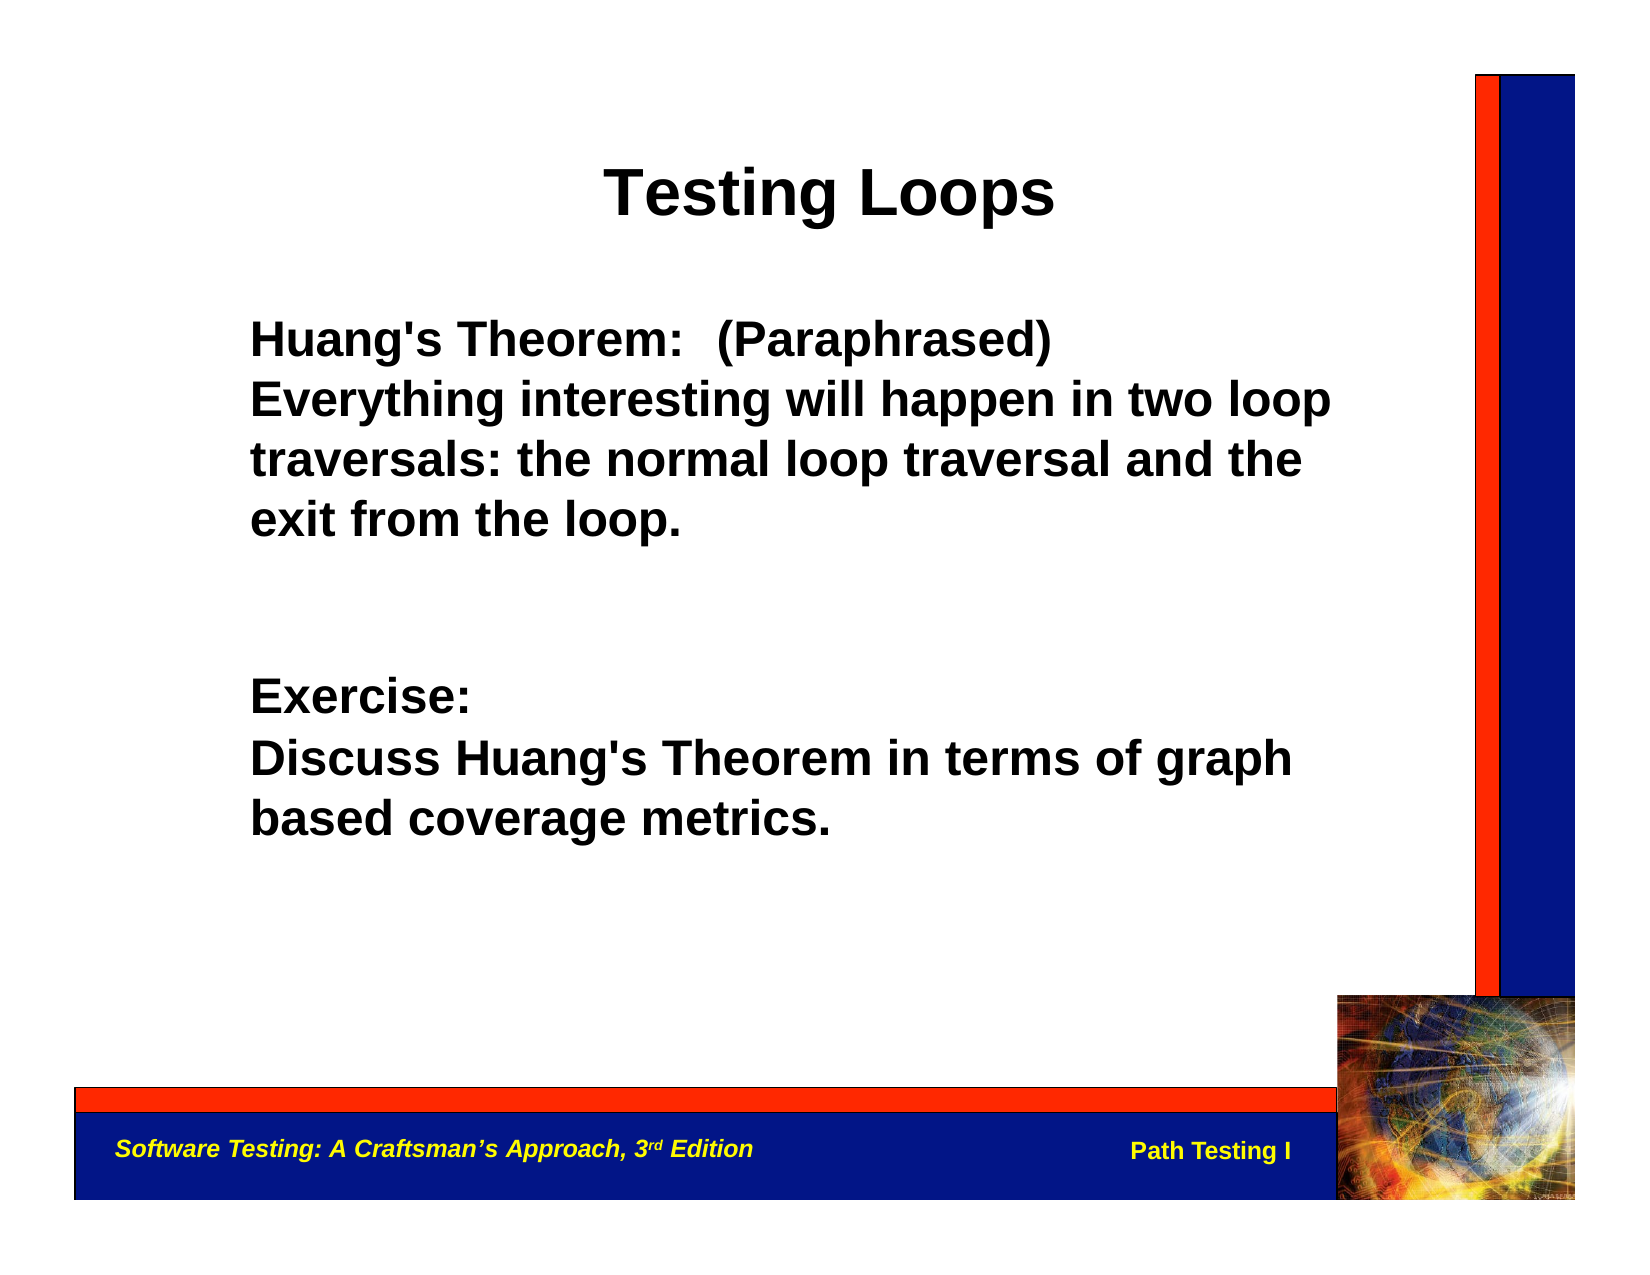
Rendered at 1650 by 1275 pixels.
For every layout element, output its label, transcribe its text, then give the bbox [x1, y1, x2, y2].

slide_number Software Testing: A Craftsman’s Approach, 3rd Edition [112, 1132, 765, 1275]
text_box Huang's Theorem: (Paraphrased) Everything interesting will happen in two loop traversals: the normal loop traversal and the exit from the loop. Exercise: Discuss Huang's Theorem in terms of graph based coverage metrics. [247, 306, 1344, 846]
picture [1337, 995, 1575, 1200]
title Testing Loops [312, 115, 1338, 362]
footer Path Testing I [1128, 1134, 1297, 1275]
